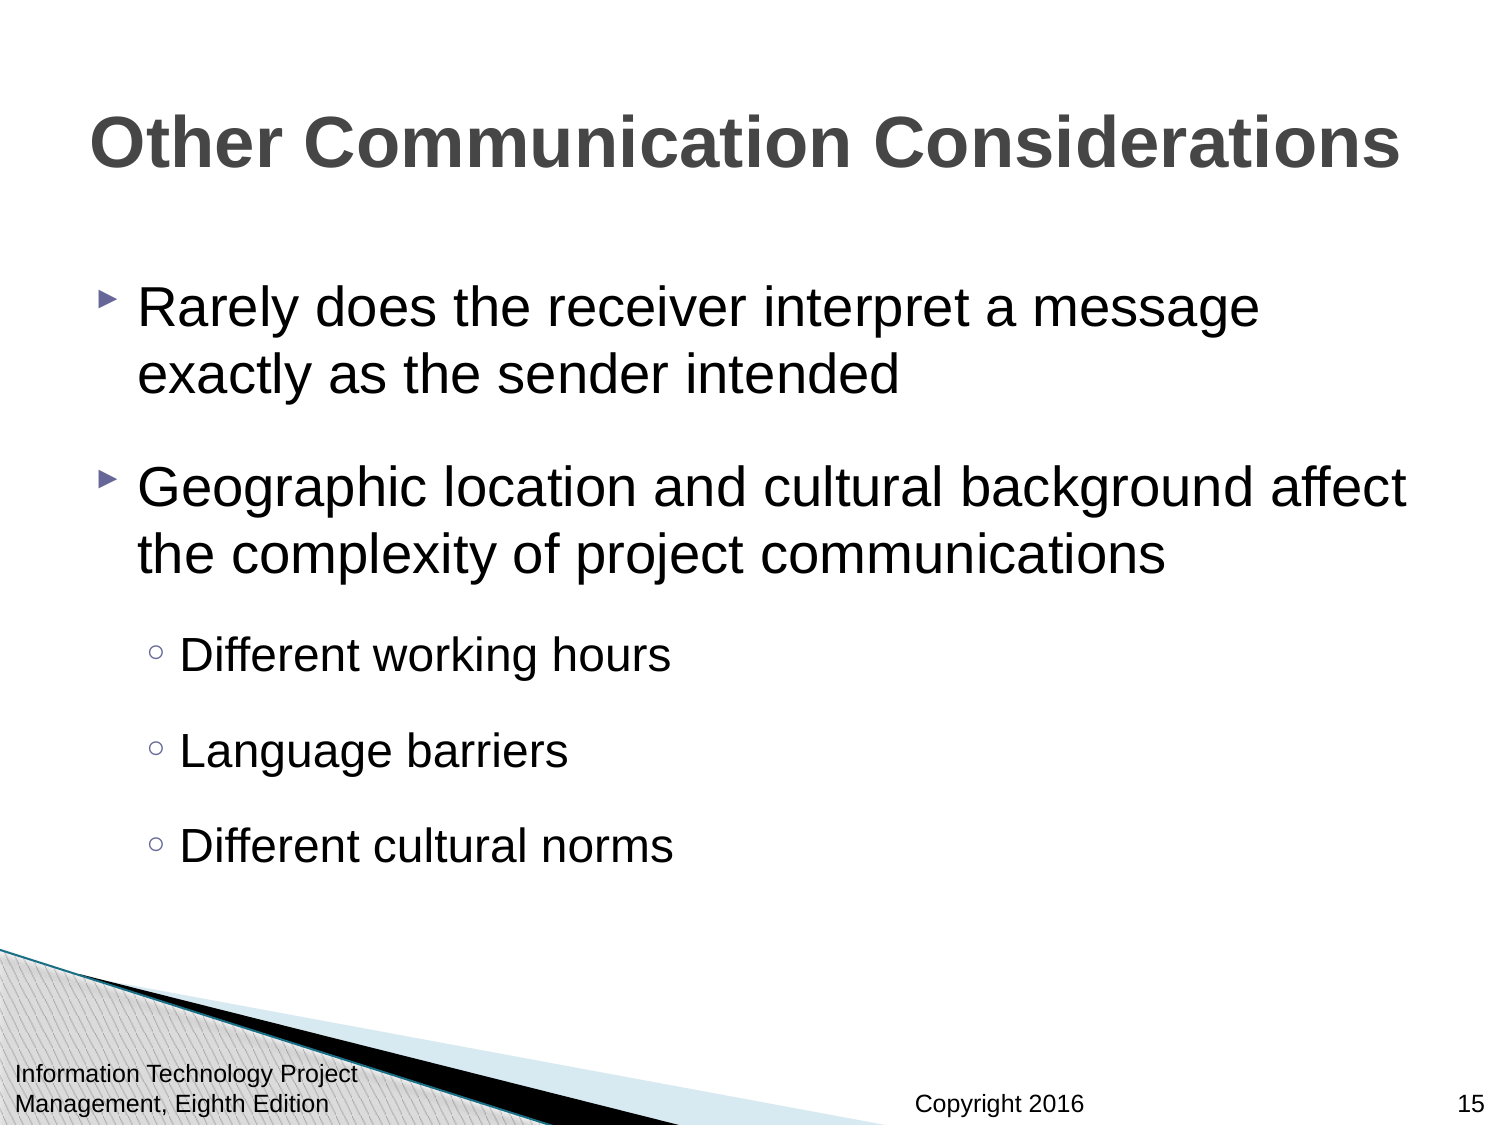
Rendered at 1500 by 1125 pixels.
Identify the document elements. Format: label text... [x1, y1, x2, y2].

list Rarely does the receiver interpret a message exactly as the sender intended Geographic location and cultural background affect the complexity of project communications Different working hours Language barriers Different cultural norms [62, 262, 1451, 1013]
slide_number 15 [1408, 1065, 1500, 1125]
footer Information Technology Project Management, Eighth Edition [0, 1065, 425, 1125]
title Other Communication Considerations [75, 45, 1425, 233]
